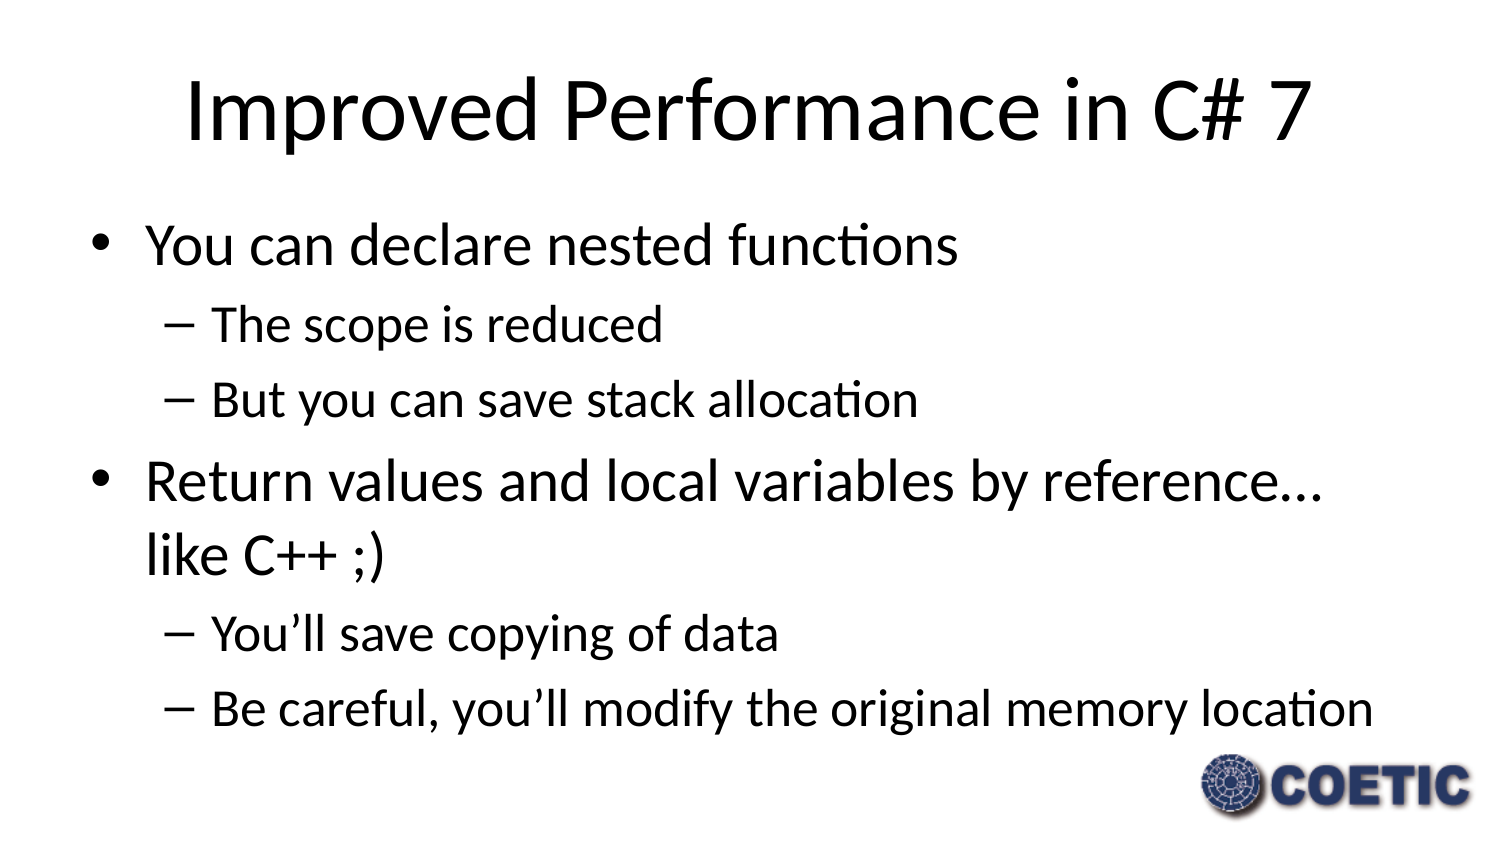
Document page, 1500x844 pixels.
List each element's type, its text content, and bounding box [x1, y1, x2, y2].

list You can declare nested functions The scope is reduced But you can save stack allocation Return values and local variables by reference… like C++ ;) You’ll save copying of data Be careful, you’ll modify the original memory location [75, 196, 1425, 754]
title Improved Performance in C# 7 [75, 33, 1425, 175]
picture [1187, 749, 1483, 824]
